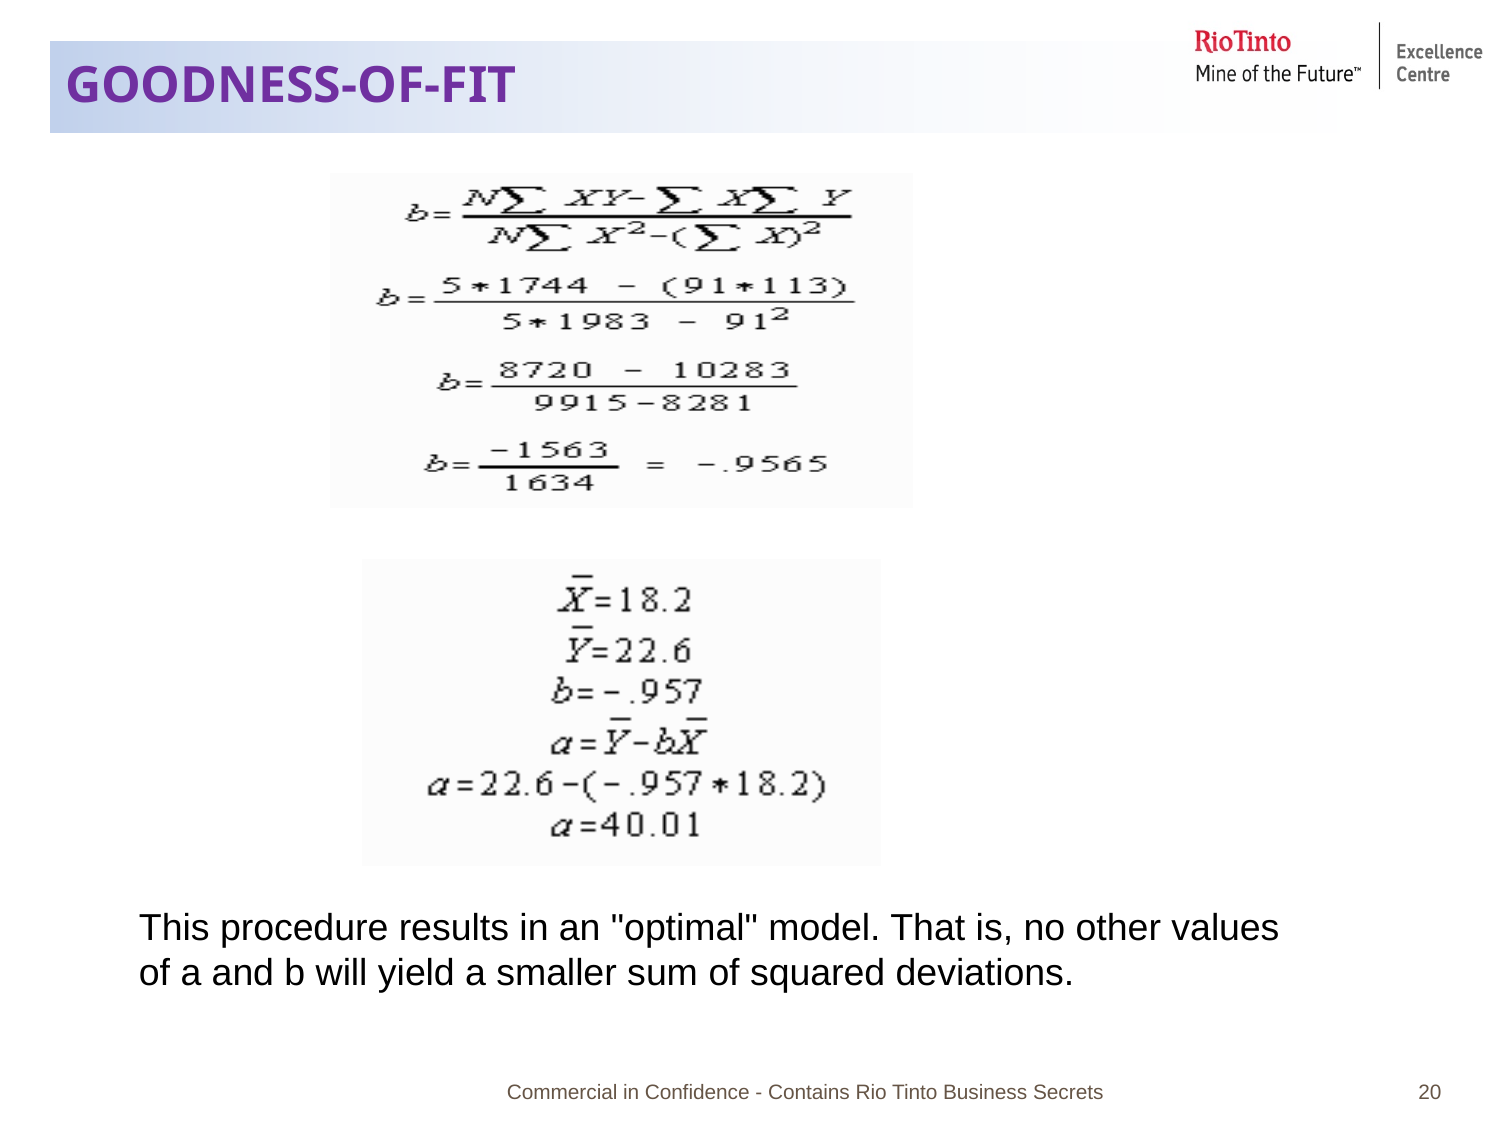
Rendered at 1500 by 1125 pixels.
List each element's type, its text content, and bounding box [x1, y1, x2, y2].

picture [329, 173, 914, 509]
text_box This procedure results in an "optimal" model. That is, no other values of a and b will yield a smaller sum of squared deviations. [124, 895, 1323, 1001]
footer Commercial in Confidence - Contains Rio Tinto Business Secrets [393, 1070, 1223, 1125]
slide_number 20 [1223, 1070, 1457, 1113]
picture [361, 559, 881, 866]
picture [1177, 10, 1500, 101]
title GOODNESS-OF-FIT [49, 41, 1350, 134]
